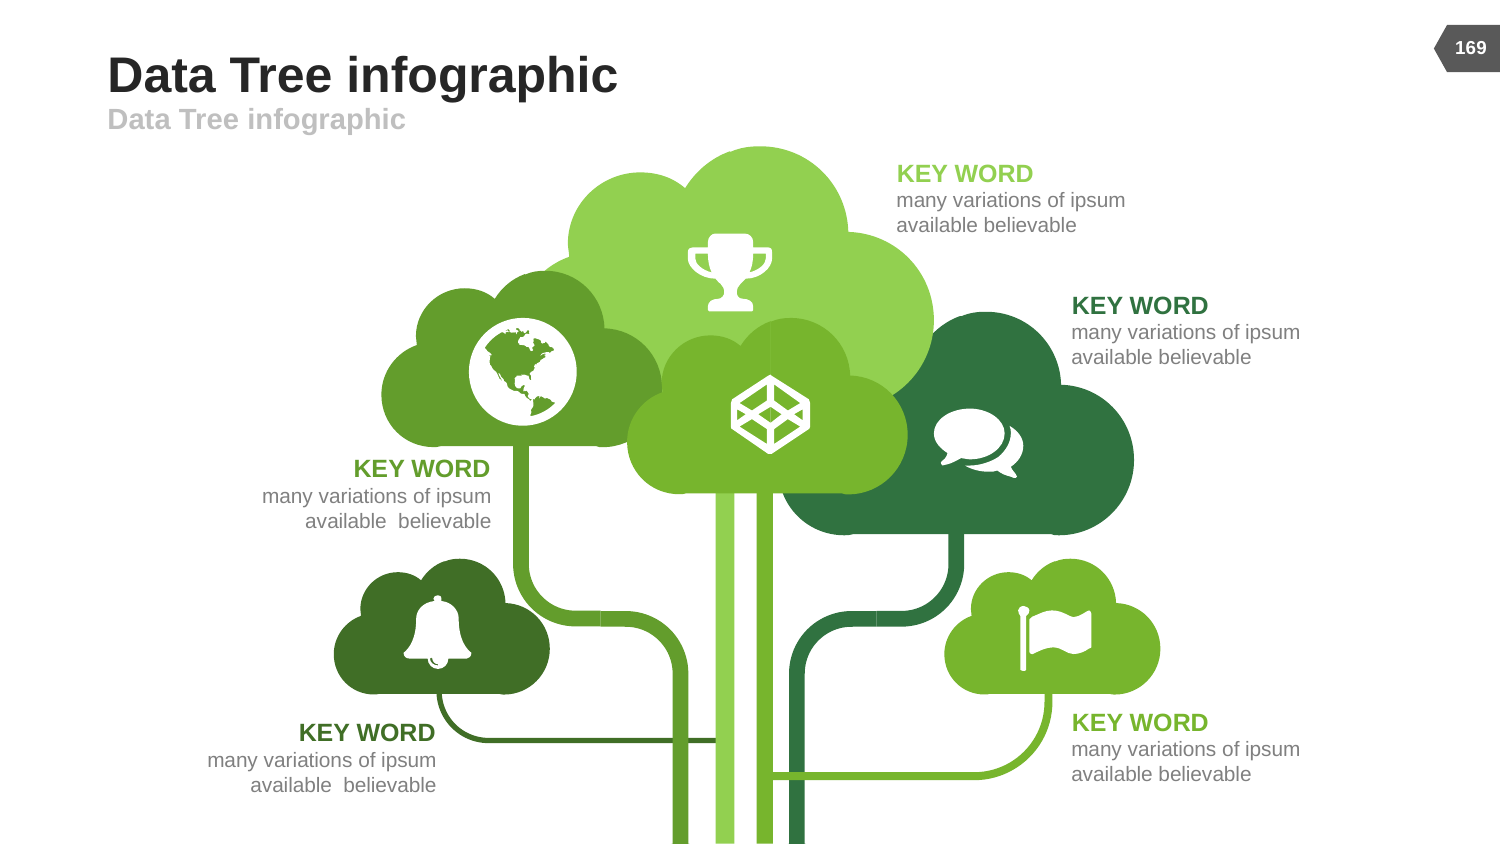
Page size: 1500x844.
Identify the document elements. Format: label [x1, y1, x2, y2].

title [107, 43, 1033, 102]
text_box [333, 146, 1341, 844]
slide_number [1439, 24, 1500, 70]
text_box [1071, 705, 1341, 786]
text_box [239, 451, 492, 533]
text_box [184, 716, 437, 798]
list [107, 101, 783, 135]
